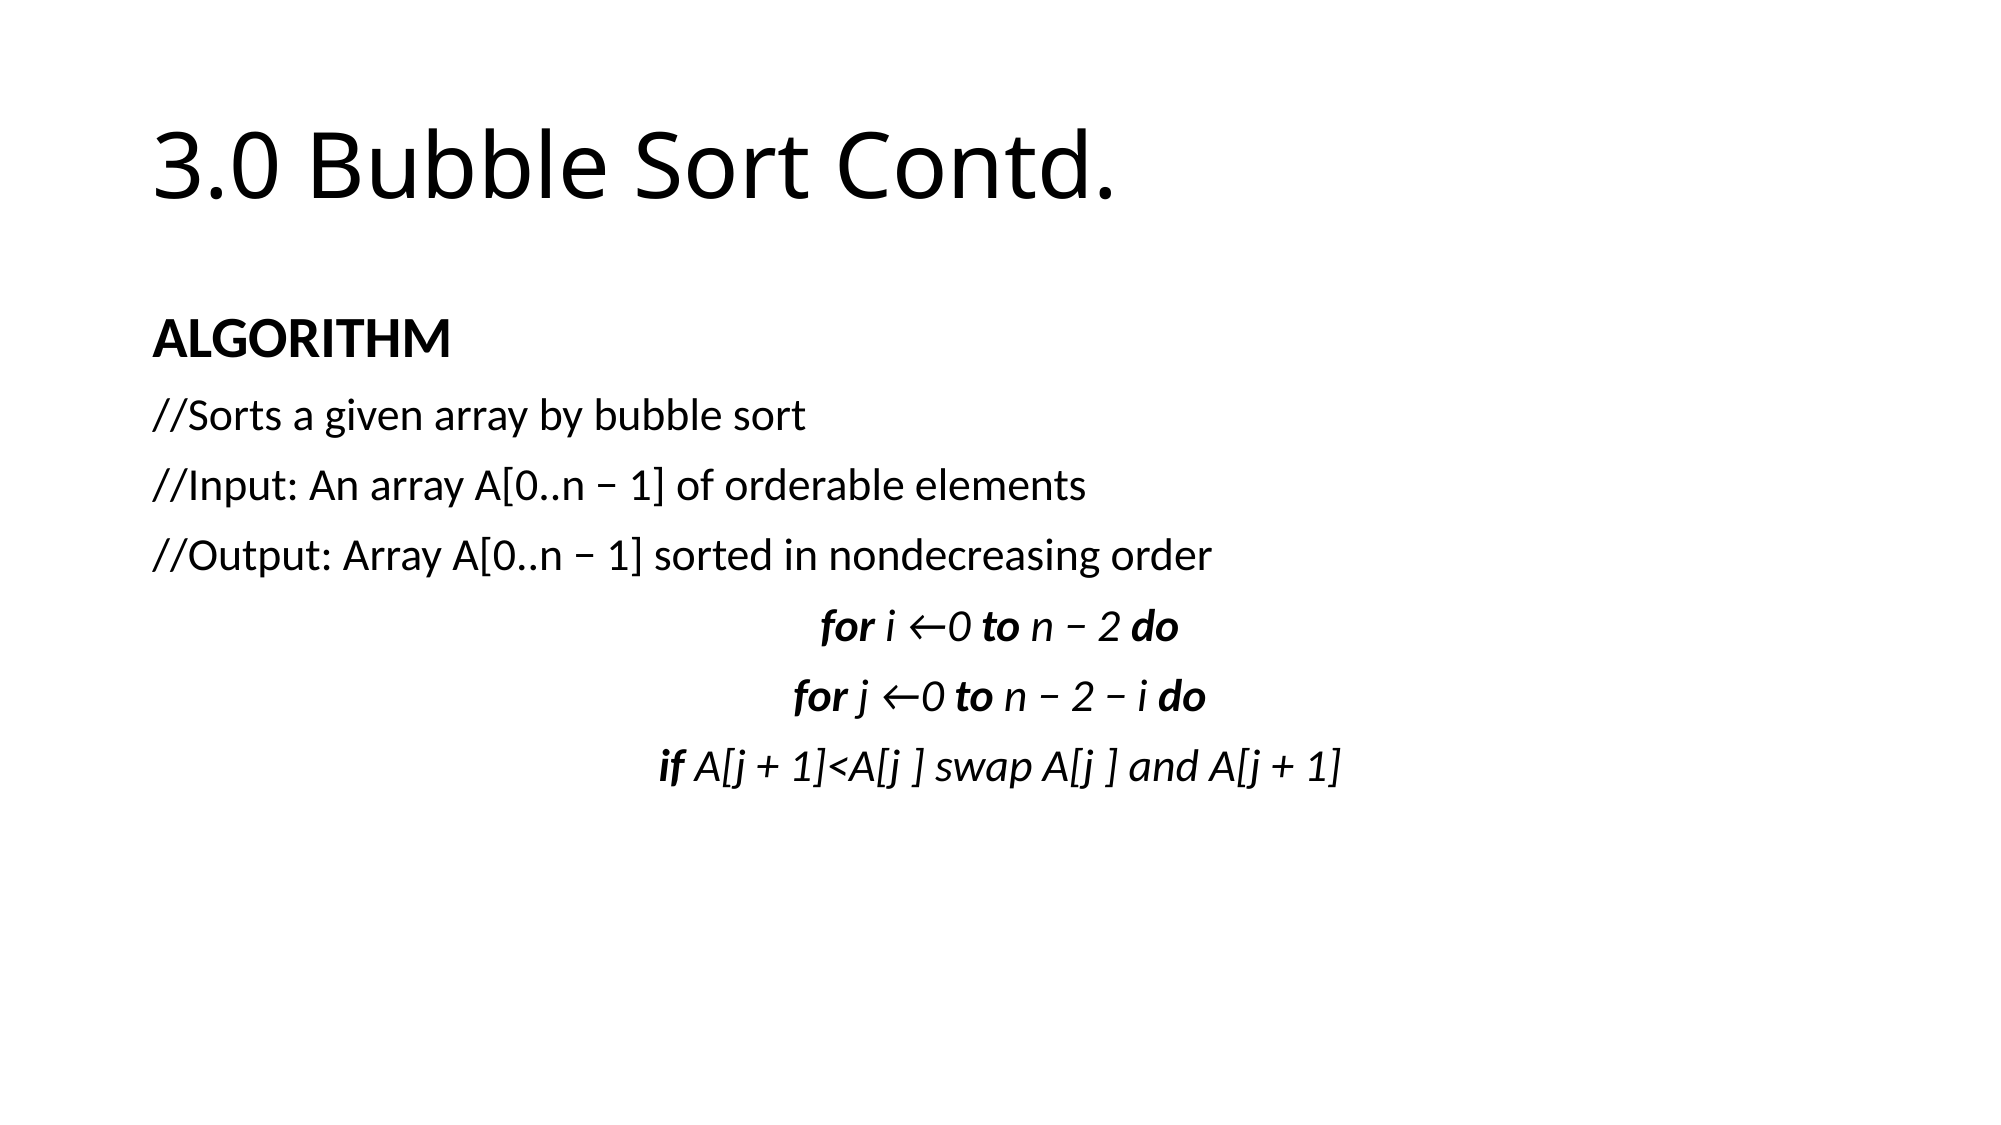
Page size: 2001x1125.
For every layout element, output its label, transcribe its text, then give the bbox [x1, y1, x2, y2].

list ALGORITHM //Sorts a given array by bubble sort //Input: An array A[0..n − 1] of orderable elements //Output: Array A[0..n − 1] sorted in nondecreasing order for i ←0 to n − 2 do for j ←0 to n − 2 − i do if A[j + 1]<A[j ] swap A[j ] and A[j + 1] [137, 299, 1863, 1014]
title 3.0 Bubble Sort Contd. [137, 59, 1863, 278]
